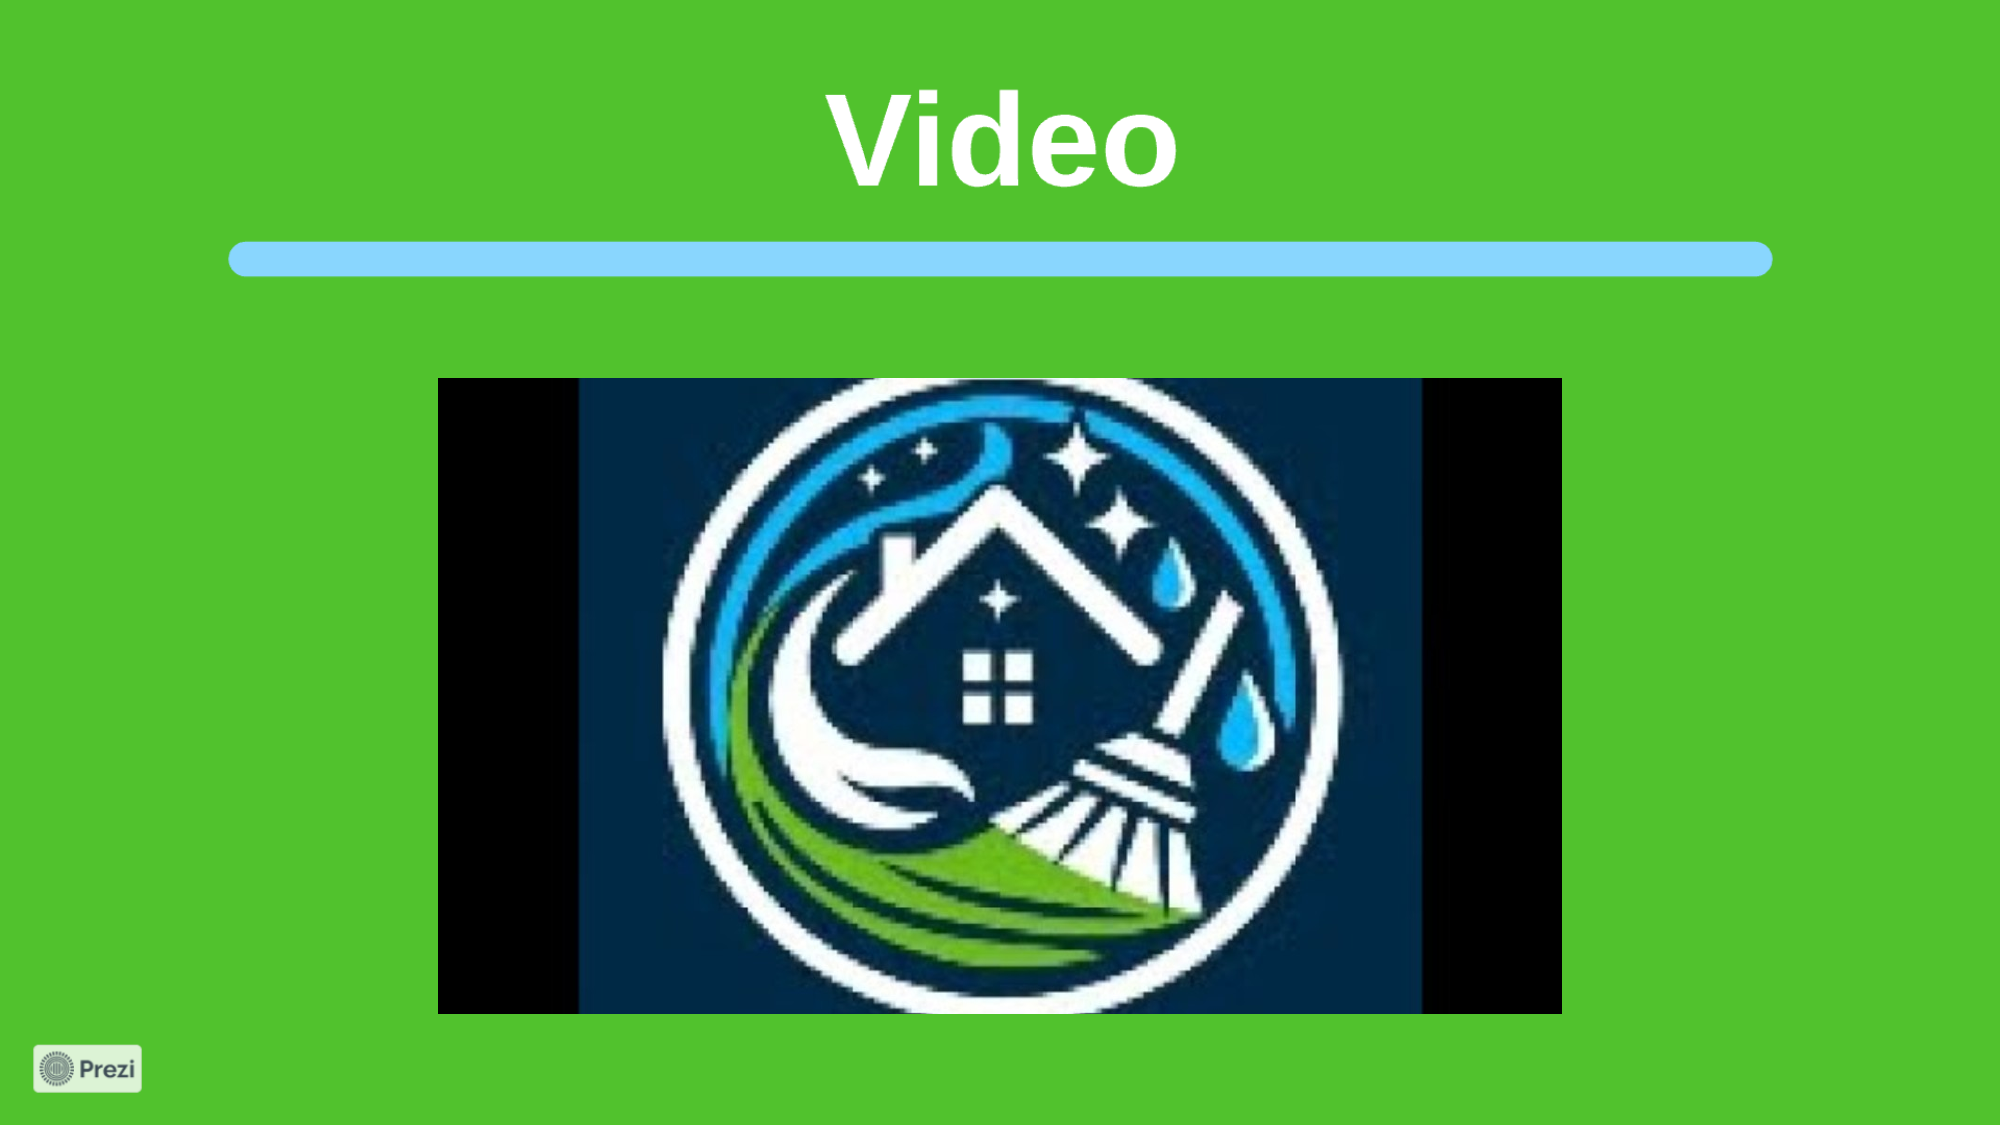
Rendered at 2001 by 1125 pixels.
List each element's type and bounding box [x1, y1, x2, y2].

picture [0, 0, 2000, 1125]
text_box [436, 377, 1564, 1015]
